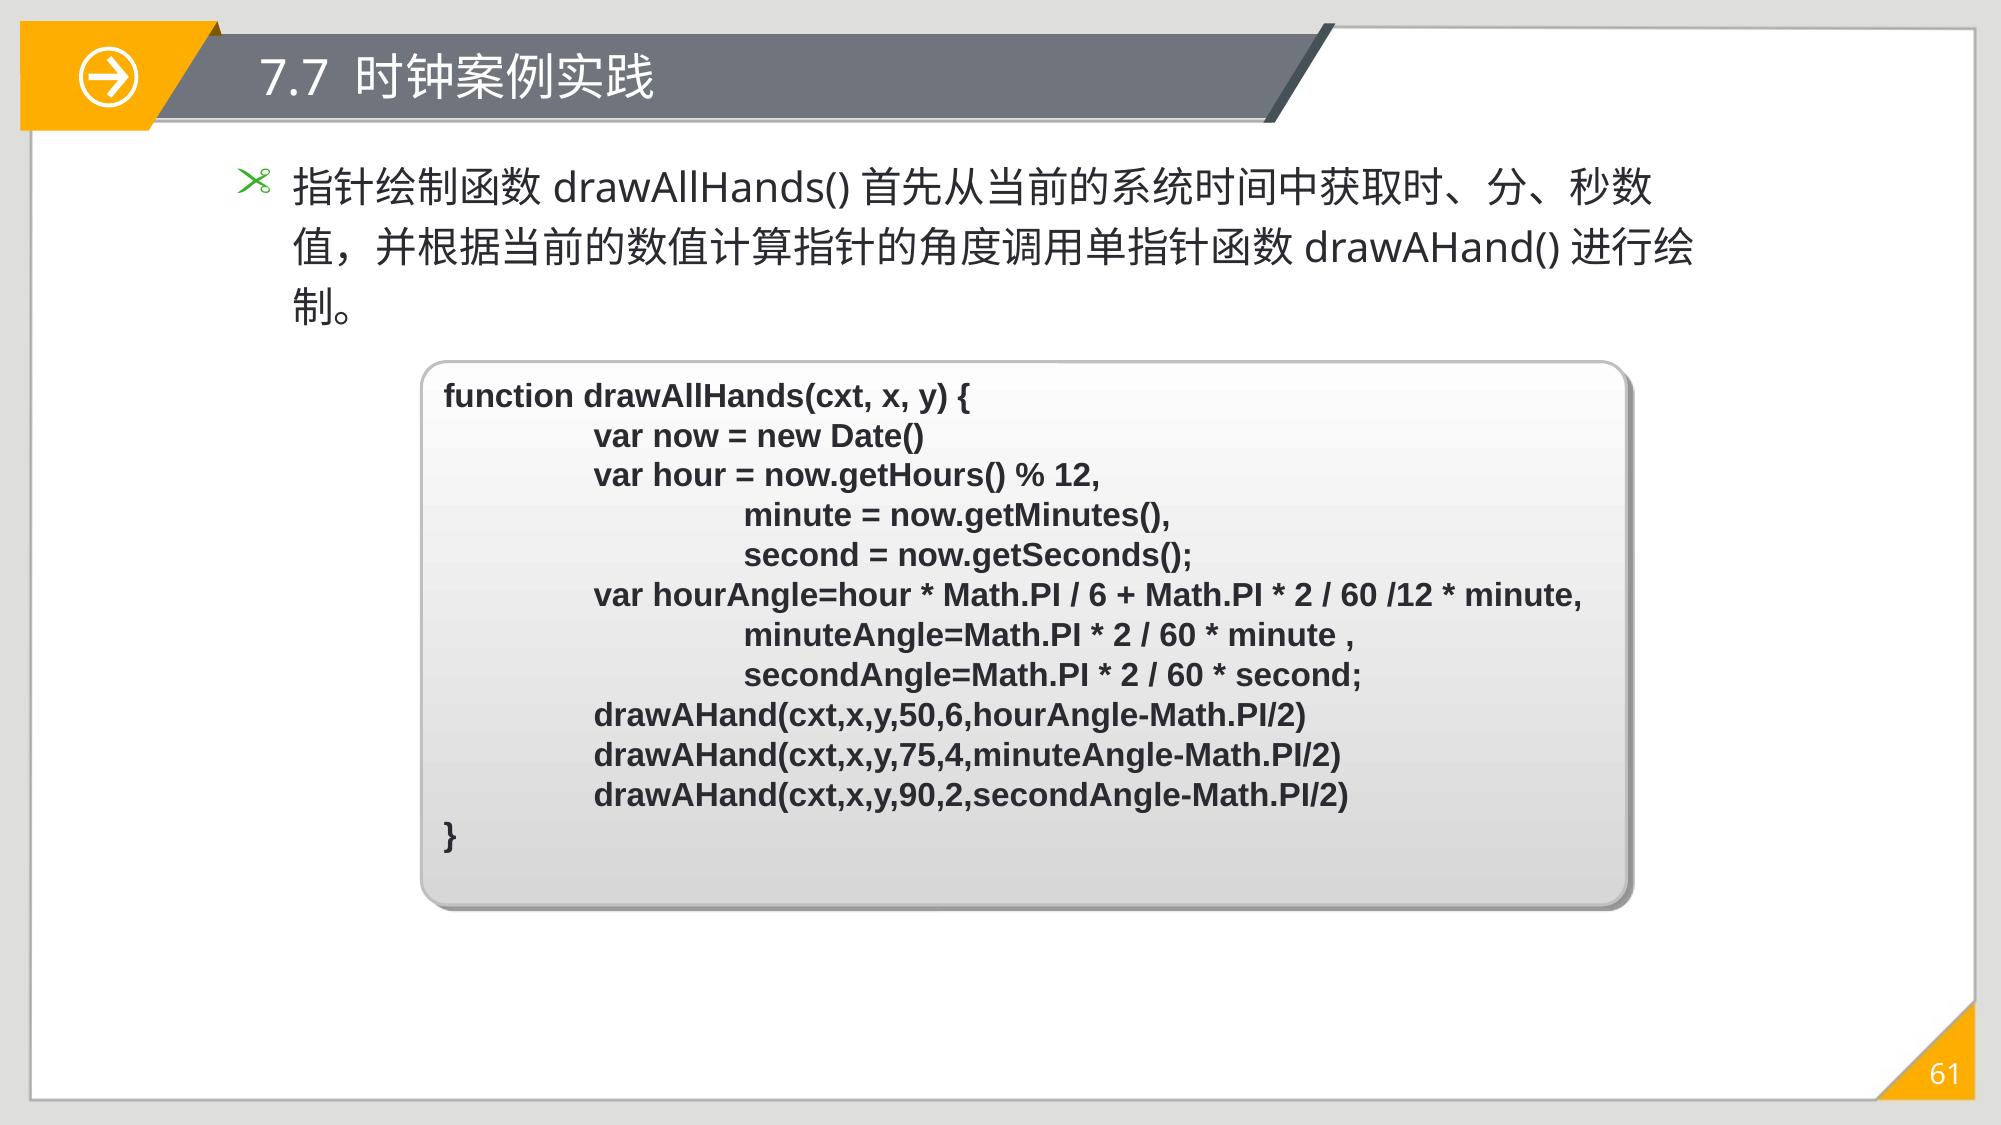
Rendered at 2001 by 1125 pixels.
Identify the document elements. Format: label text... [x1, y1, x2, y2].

text_box function drawAllHands(cxt, x, y) { var now = new Date() var hour = now.getHours() % 12, minute = now.getMinutes(), second = now.getSeconds(); var hourAngle=hour * Math.PI / 6 + Math.PI * 2 / 60 /12 * minute, minuteAngle=Math.PI * 2 / 60 * minute , secondAngle=Math.PI * 2 / 60 * second; drawAHand(cxt,x,y,50,6,hourAngle-Math.PI/2) drawAHand(cxt,x,y,75,4,minuteAngle-Math.PI/2) drawAHand(cxt,x,y,90,2,secondAngle-Math.PI/2) } [421, 361, 1627, 905]
list 指针绘制函数drawAllHands()首先从当前的系统时间中获取时、分、秒数值，并根据当前的数值计算指针的角度调用单指针函数drawAHand()进行绘制。 [220, 143, 1727, 310]
title 7.7 时钟案例实践 [244, 37, 1690, 113]
picture [0, 0, 2001, 1125]
